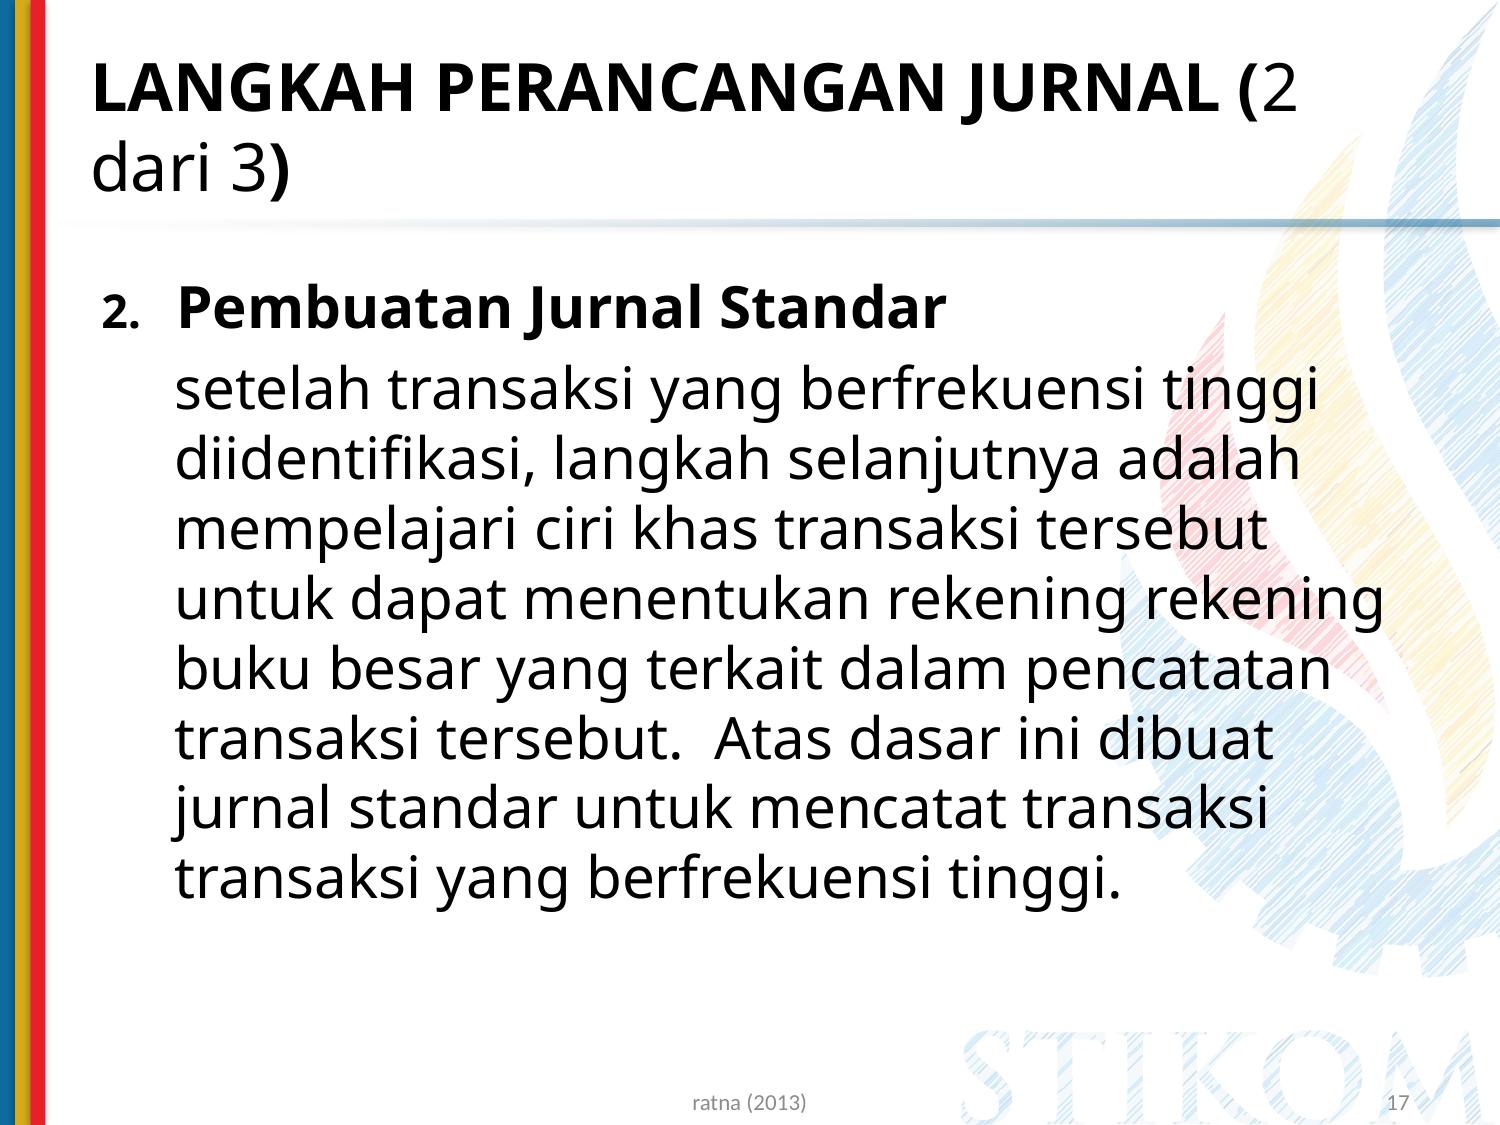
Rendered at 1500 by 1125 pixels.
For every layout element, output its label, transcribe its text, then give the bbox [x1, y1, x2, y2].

slide_number 17 [1074, 1084, 1425, 1117]
footer ratna (2013) [512, 1084, 988, 1117]
list Pembuatan Jurnal Standar setelah transaksi yang berfrekuensi tinggi diidentifikasi, langkah selanjutnya adalah mempelajari ciri khas transaksi tersebut untuk dapat menentukan rekening rekening buku besar yang terkait dalam pencatatan transaksi tersebut. Atas dasar ini dibuat jurnal standar untuk mencatat transaksi transaksi yang berfrekuensi tinggi. [75, 262, 1425, 1048]
title LANGKAH PERANCANGAN JURNAL (2 dari 3) [75, 30, 1425, 219]
